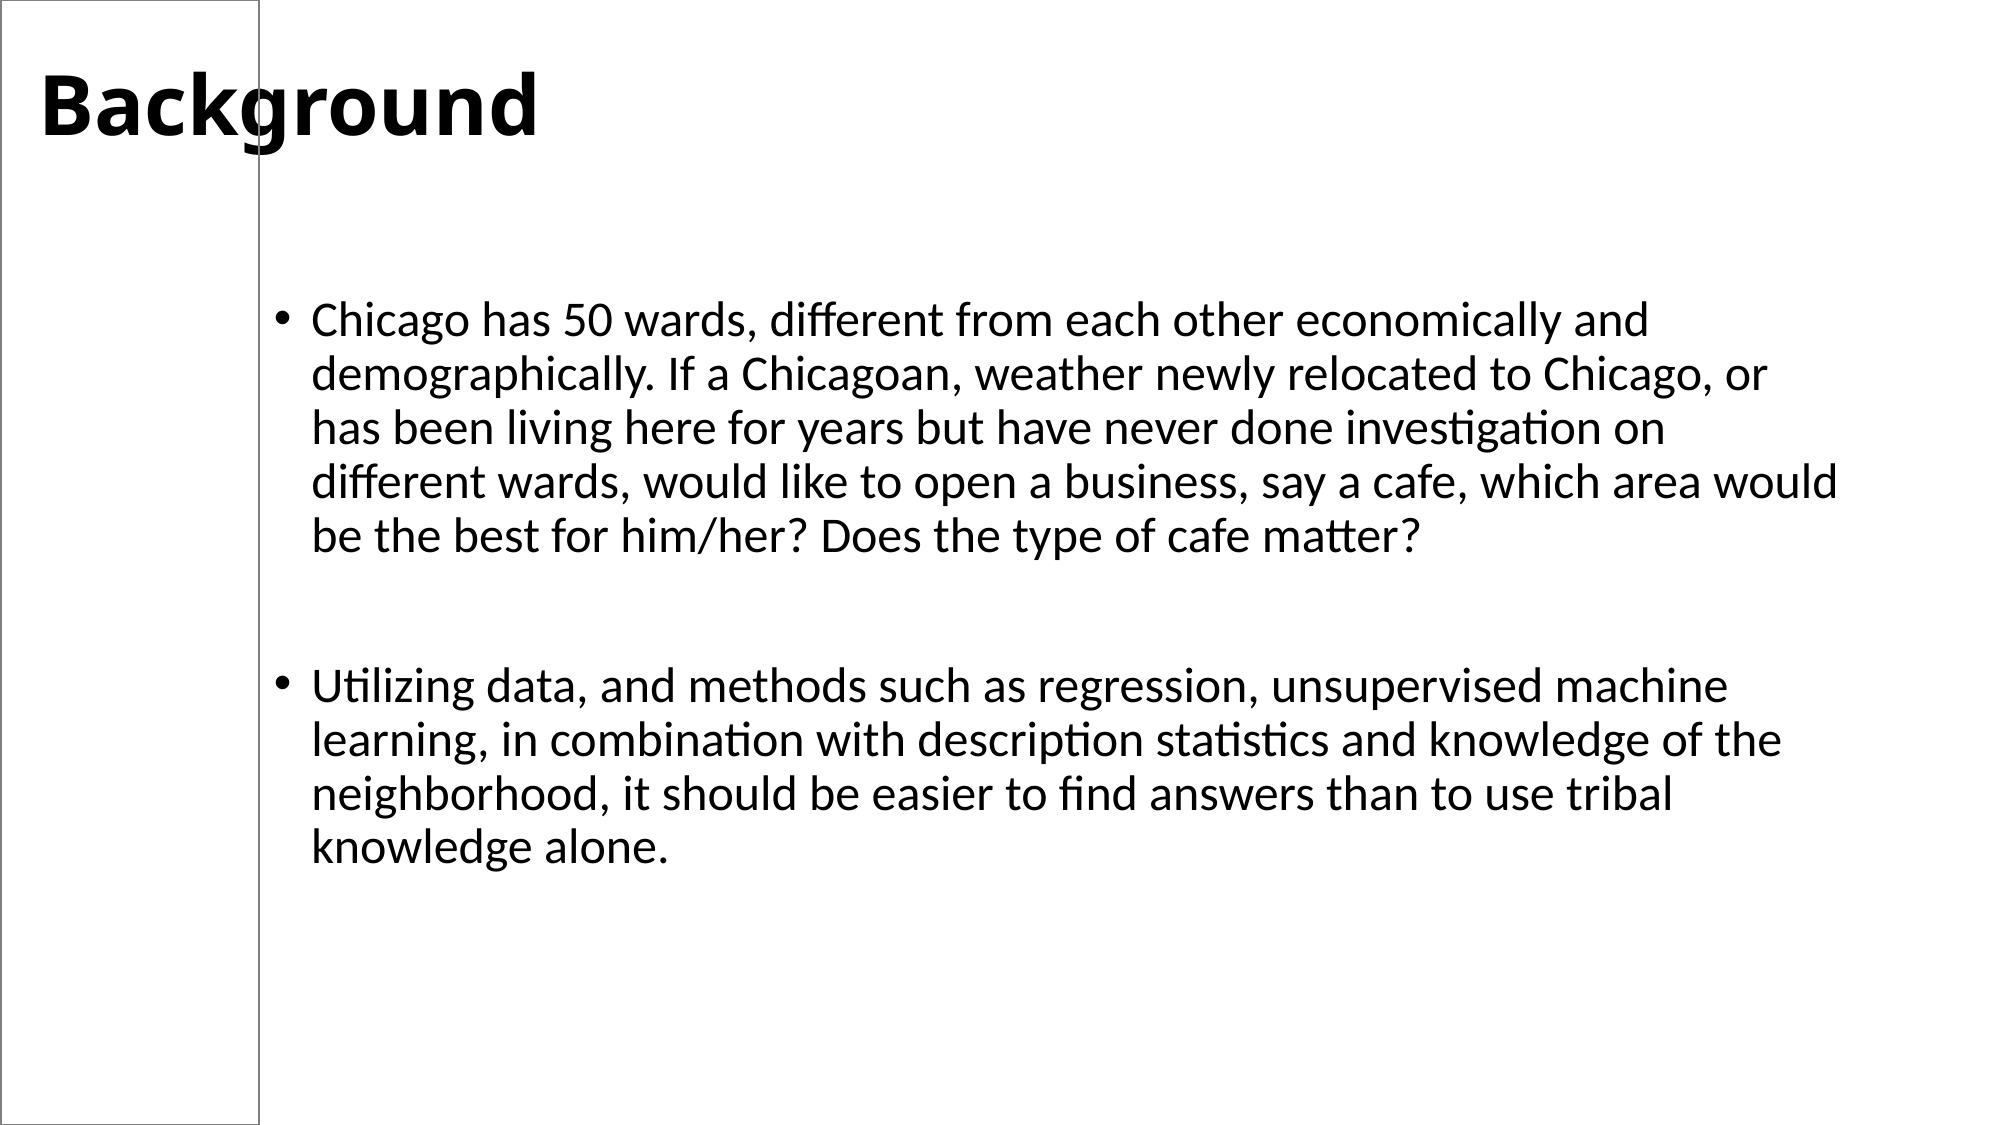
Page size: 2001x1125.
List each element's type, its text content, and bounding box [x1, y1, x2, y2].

title Background [260, 0, 1863, 218]
list Chicago has 50 wards, different from each other economically and demographically. If a Chicagoan, weather newly relocated to Chicago, or has been living here for years but have never done investigation on different wards, would like to open a business, say a cafe, which area would be the best for him/her? Does the type of cafe matter? Utilizing data, and methods such as regression, unsupervised machine learning, in combination with description statistics and knowledge of the neighborhood, it should be easier to find answers than to use tribal knowledge alone. [260, 285, 1863, 1014]
text_box [0, 0, 260, 1125]
